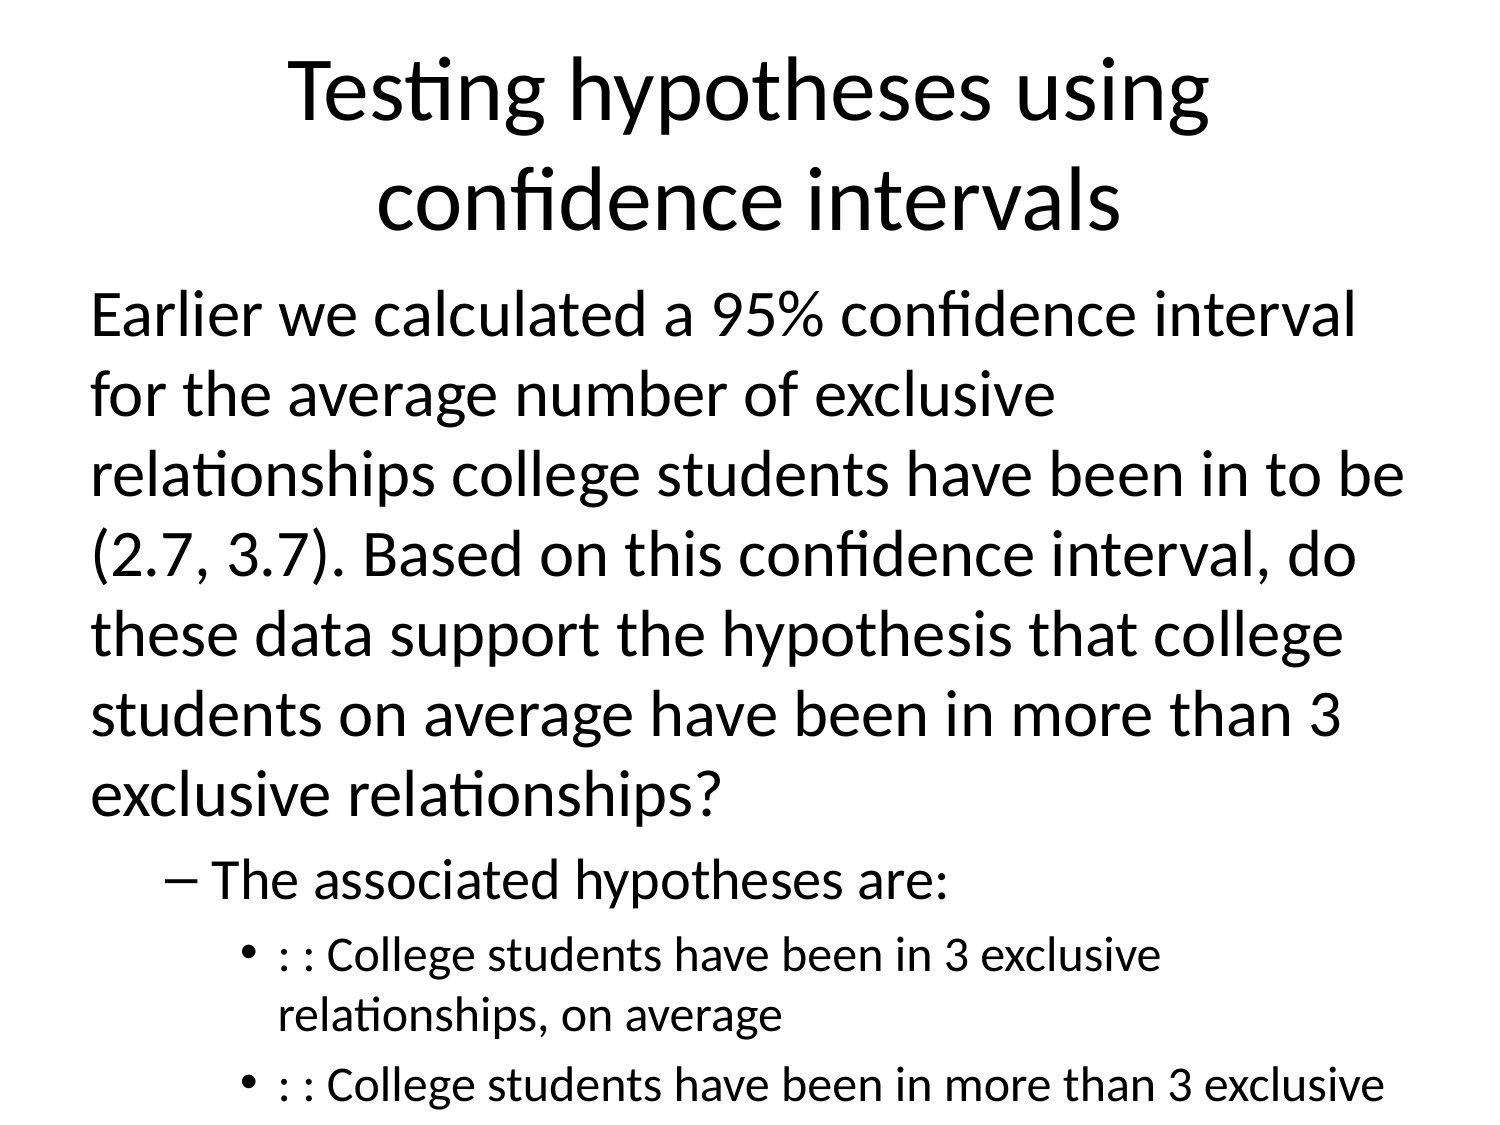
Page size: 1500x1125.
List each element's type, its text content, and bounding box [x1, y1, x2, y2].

title Testing hypotheses using confidence intervals [75, 45, 1425, 233]
